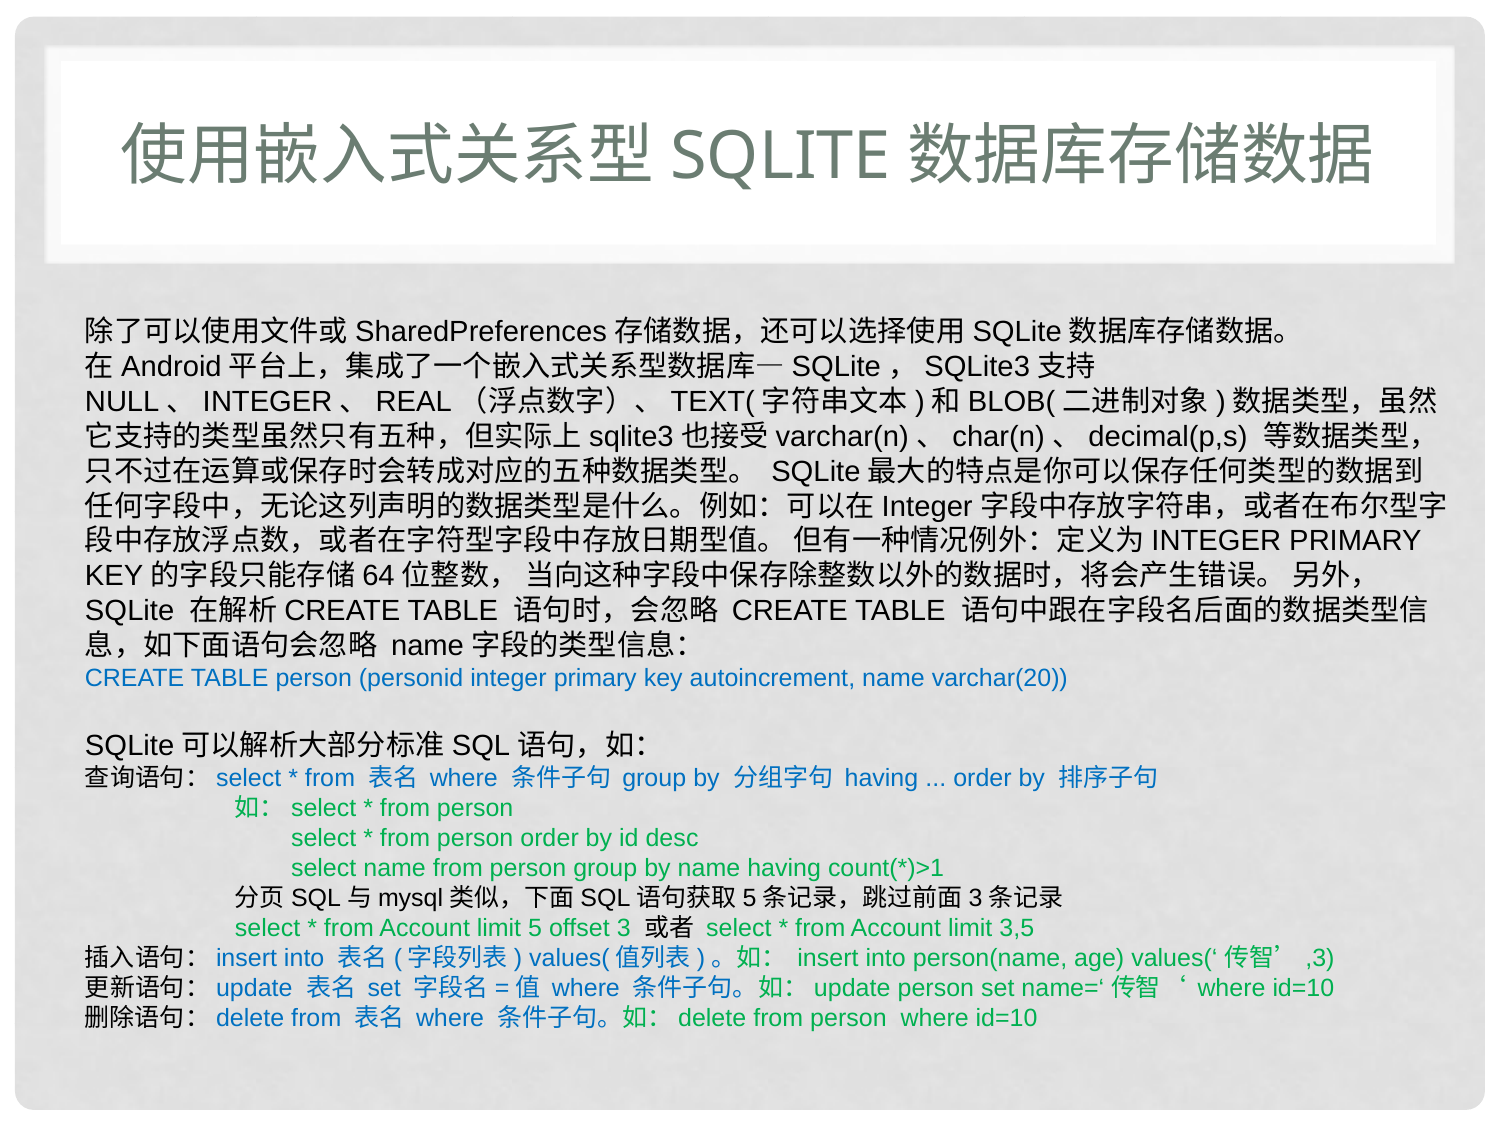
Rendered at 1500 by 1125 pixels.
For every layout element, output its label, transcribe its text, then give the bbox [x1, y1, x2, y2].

text_box 除了可以使用文件或SharedPreferences存储数据，还可以选择使用SQLite数据库存储数据。 在Android平台上，集成了一个嵌入式关系型数据库—SQLite，SQLite3支持 NULL、INTEGER、REAL（浮点数字）、TEXT(字符串文本)和BLOB(二进制对象)数据类型，虽然它支持的类型虽然只有五种，但实际上sqlite3也接受varchar(n)、char(n)、decimal(p,s) 等数据类型，只不过在运算或保存时会转成对应的五种数据类型。 SQLite最大的特点是你可以保存任何类型的数据到任何字段中，无论这列声明的数据类型是什么。例如：可以在Integer字段中存放字符串，或者在布尔型字段中存放浮点数，或者在字符型字段中存放日期型值。 但有一种情况例外：定义为INTEGER PRIMARY KEY的字段只能存储64位整数， 当向这种字段中保存除整数以外的数据时，将会产生错误。 另外， SQLite 在解析CREATE TABLE 语句时，会忽略 CREATE TABLE 语句中跟在字段名后面的数据类型信息，如下面语句会忽略 name字段的类型信息： CREATE TABLE person (personid integer primary key autoincrement, name varchar(20)) SQLite可以解析大部分标准SQL语句，如： 查询语句：select * from 表名 where 条件子句 group by 分组字句 having ... order by 排序子句 如：select * from person select * from person order by id desc select name from person group by name having count(*)>1 分页SQL与mysql类似，下面SQL语句获取5条记录，跳过前面3条记录 select * from Account limit 5 offset 3 或者 select * from Account limit 3,5 插入语句：insert into 表名(字段列表) values(值列表)。如： insert into person(name, age) values(‘传智’,3) 更新语句：update 表名 set 字段名=值 where 条件子句。如：update person set name=‘传智‘ where id=10 删除语句：delete from 表名 where 条件子句。如：delete from person where id=10 [70, 304, 1465, 1039]
title 使用嵌入式关系型SQLite数据库存储数据 [69, 66, 1425, 238]
